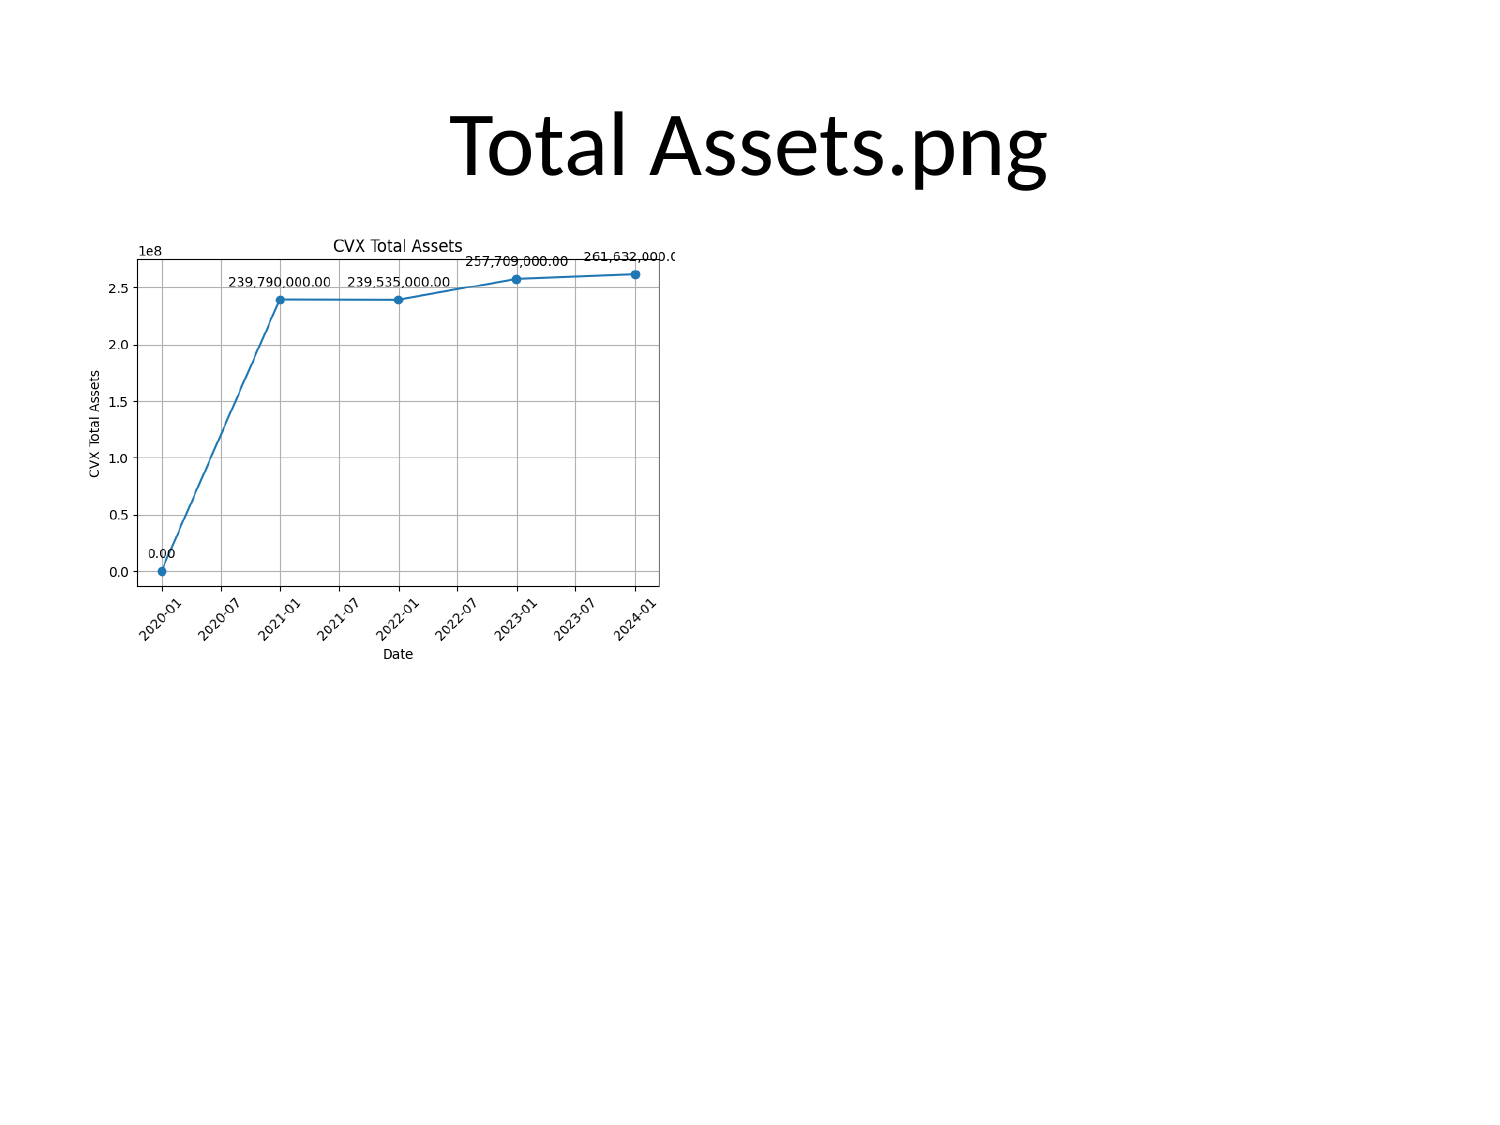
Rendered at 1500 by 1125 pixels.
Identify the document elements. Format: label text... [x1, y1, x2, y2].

picture [74, 224, 676, 676]
title Total Assets.png [75, 45, 1425, 233]
